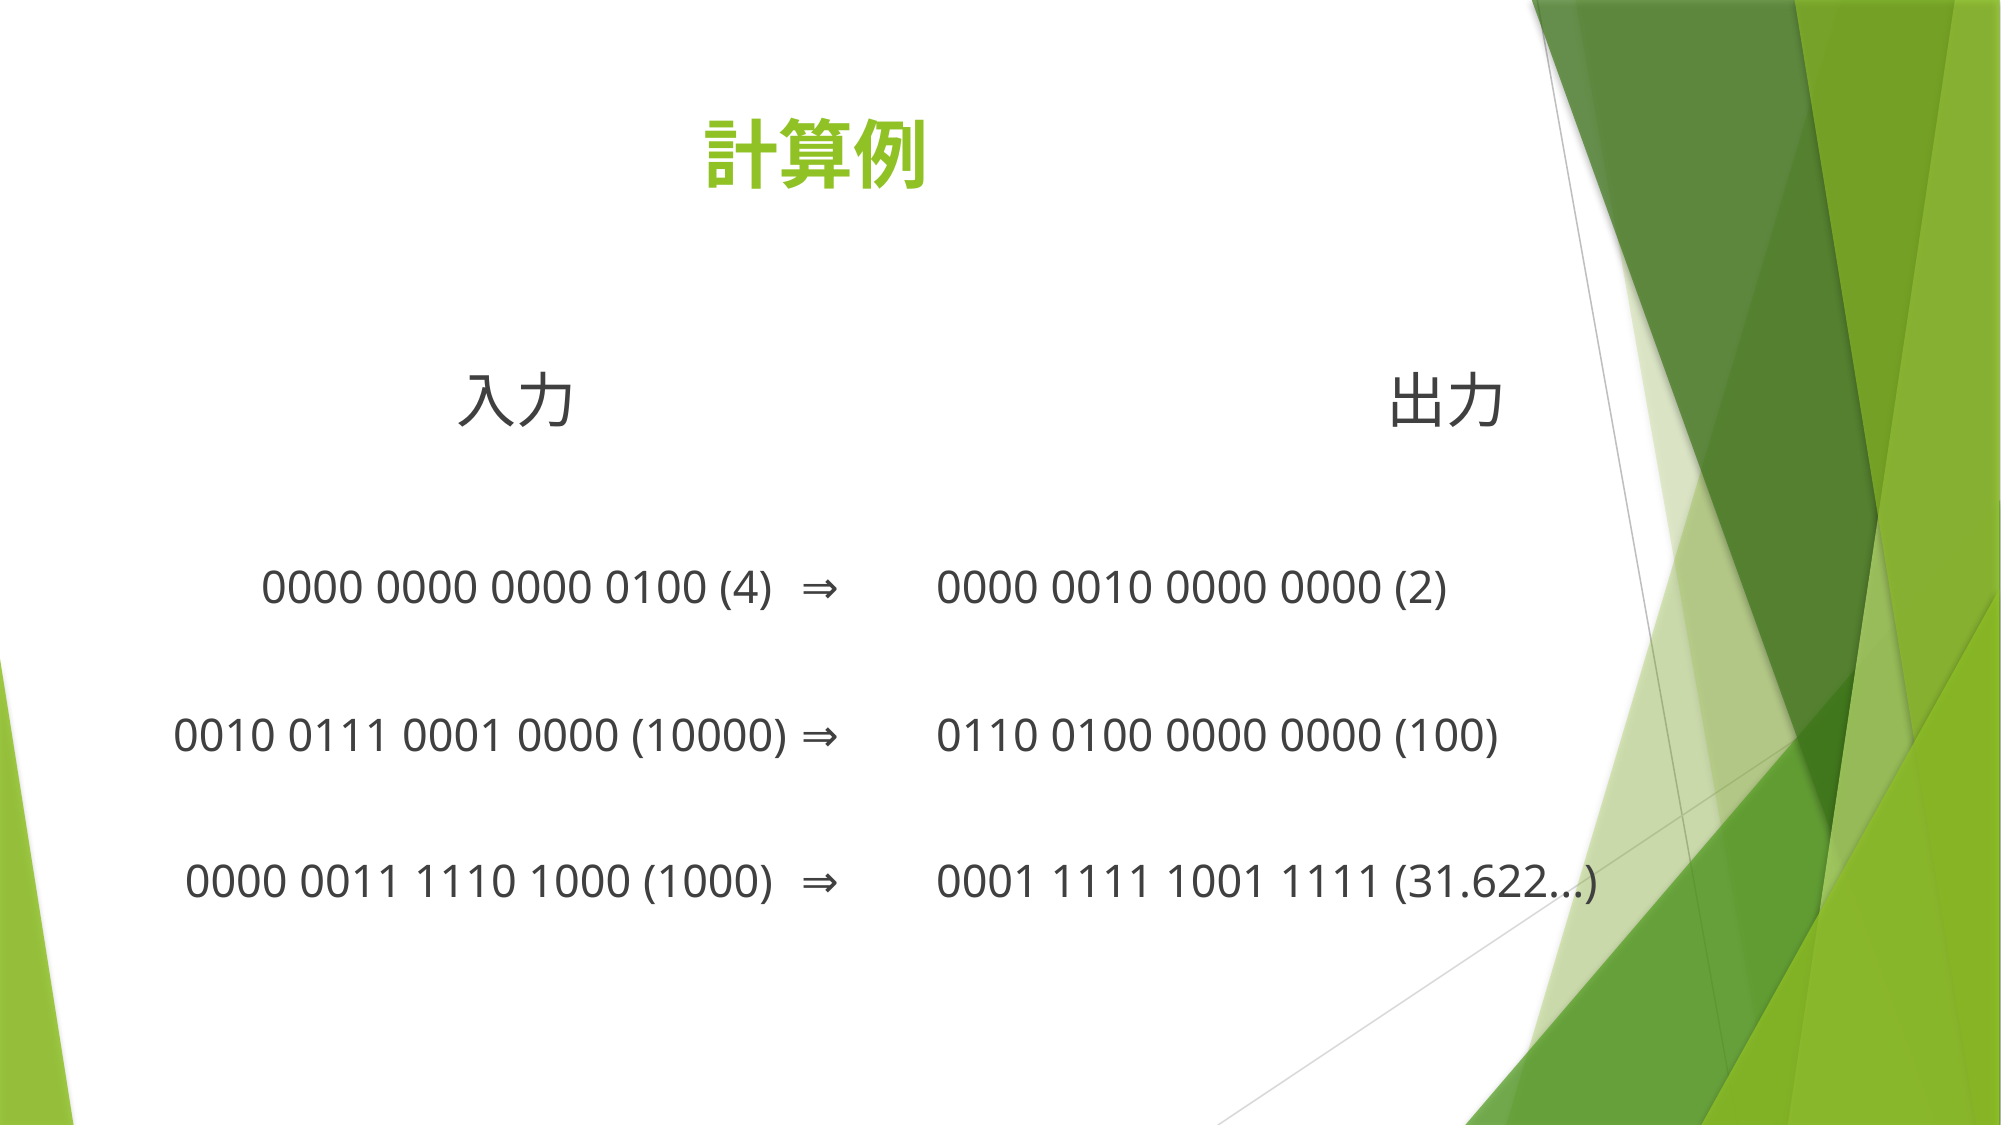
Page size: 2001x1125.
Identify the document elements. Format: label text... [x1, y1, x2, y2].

list 入力 出力 0000 0000 0000 0100 (4) ⇒ 0000 0010 0000 0000 (2) 0010 0111 0001 0000 (10000) ⇒ 0110 0100 0000 0000 (100) 0000 0011 1110 1000 (1000) ⇒ 0001 1111 1001 1111 (31.622...) [111, 354, 1709, 992]
title 計算例 [111, 99, 1522, 317]
